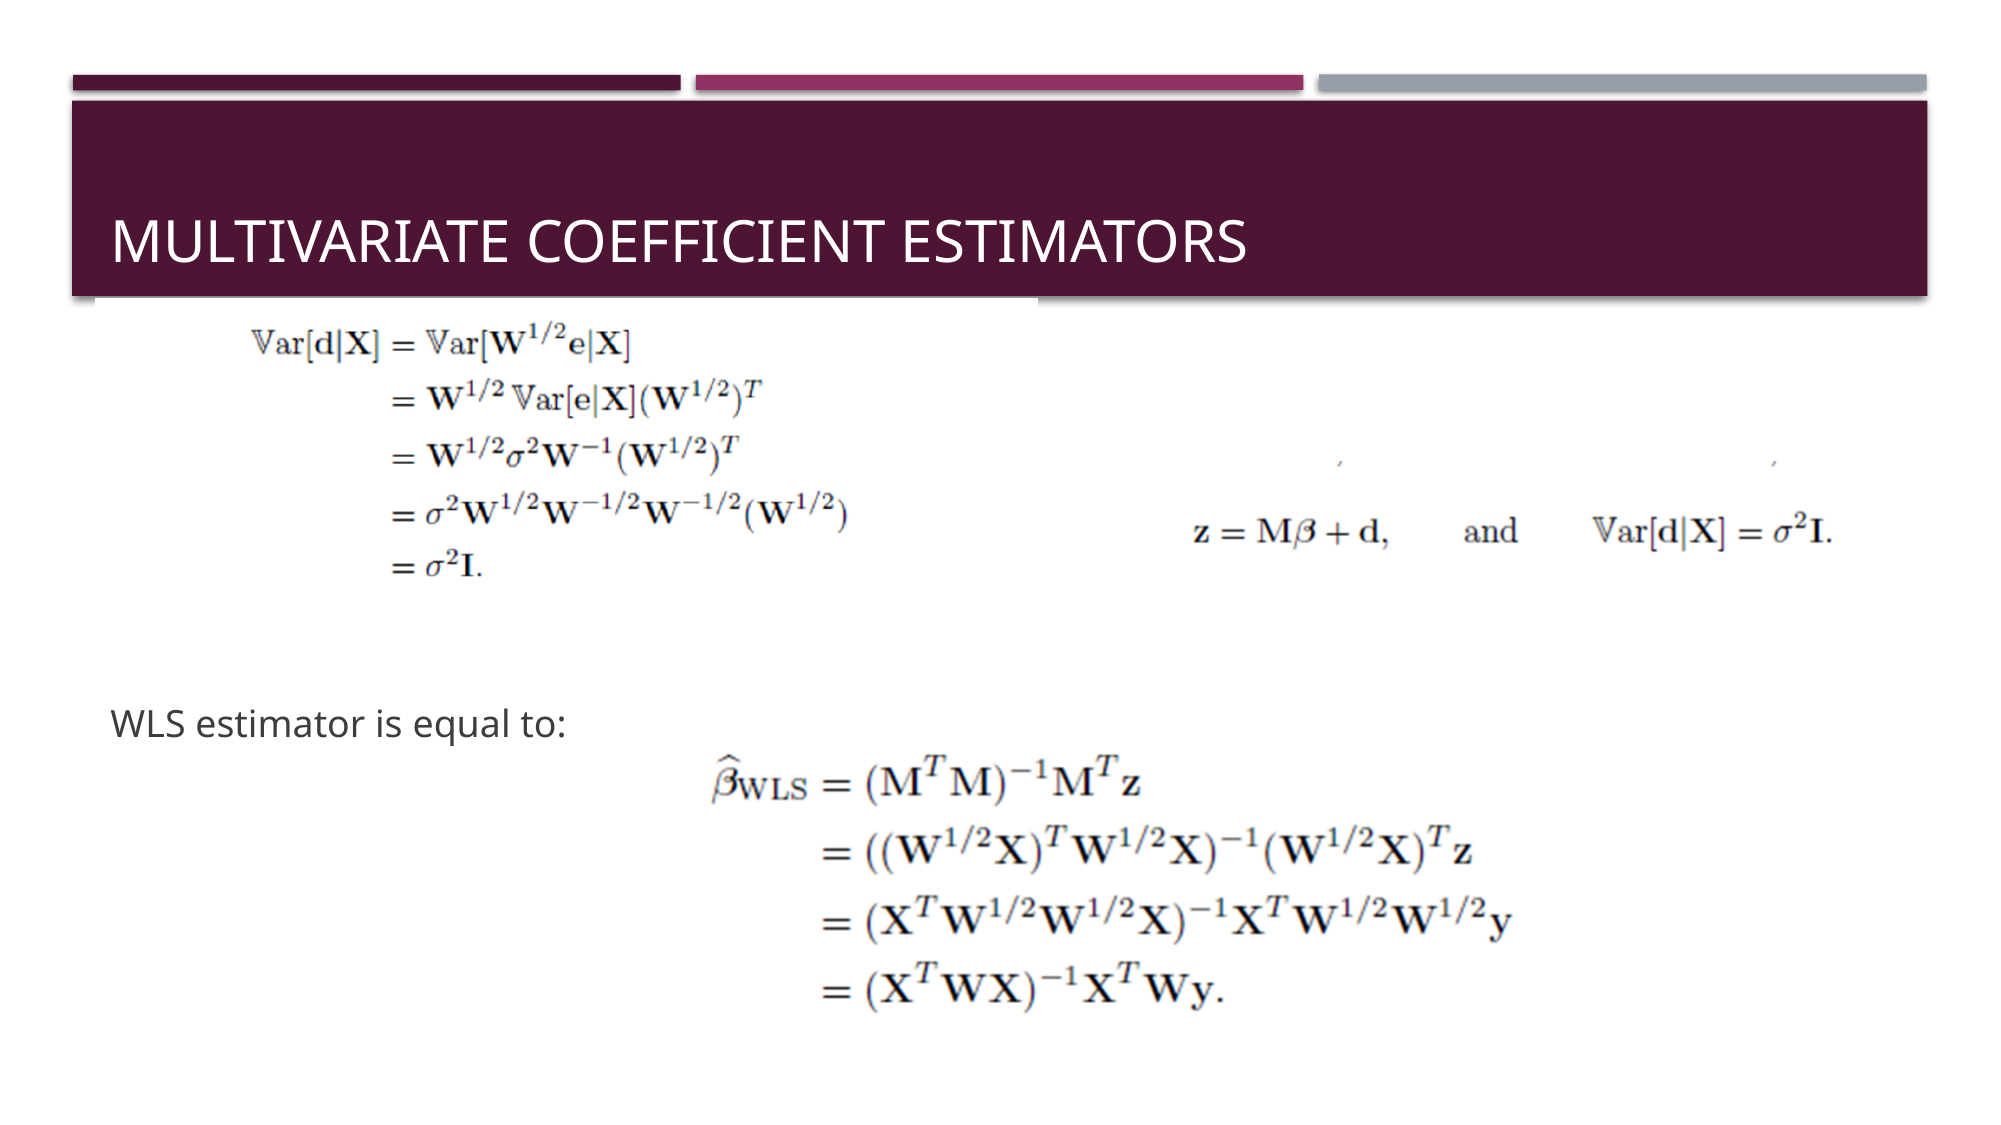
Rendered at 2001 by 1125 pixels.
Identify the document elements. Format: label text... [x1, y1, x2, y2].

picture [94, 297, 1039, 602]
title Multivariate coefficient estimators [95, 115, 1905, 281]
picture [617, 724, 1700, 1034]
list WLS estimator is equal to: [95, 281, 1905, 1099]
picture [1157, 460, 1880, 573]
